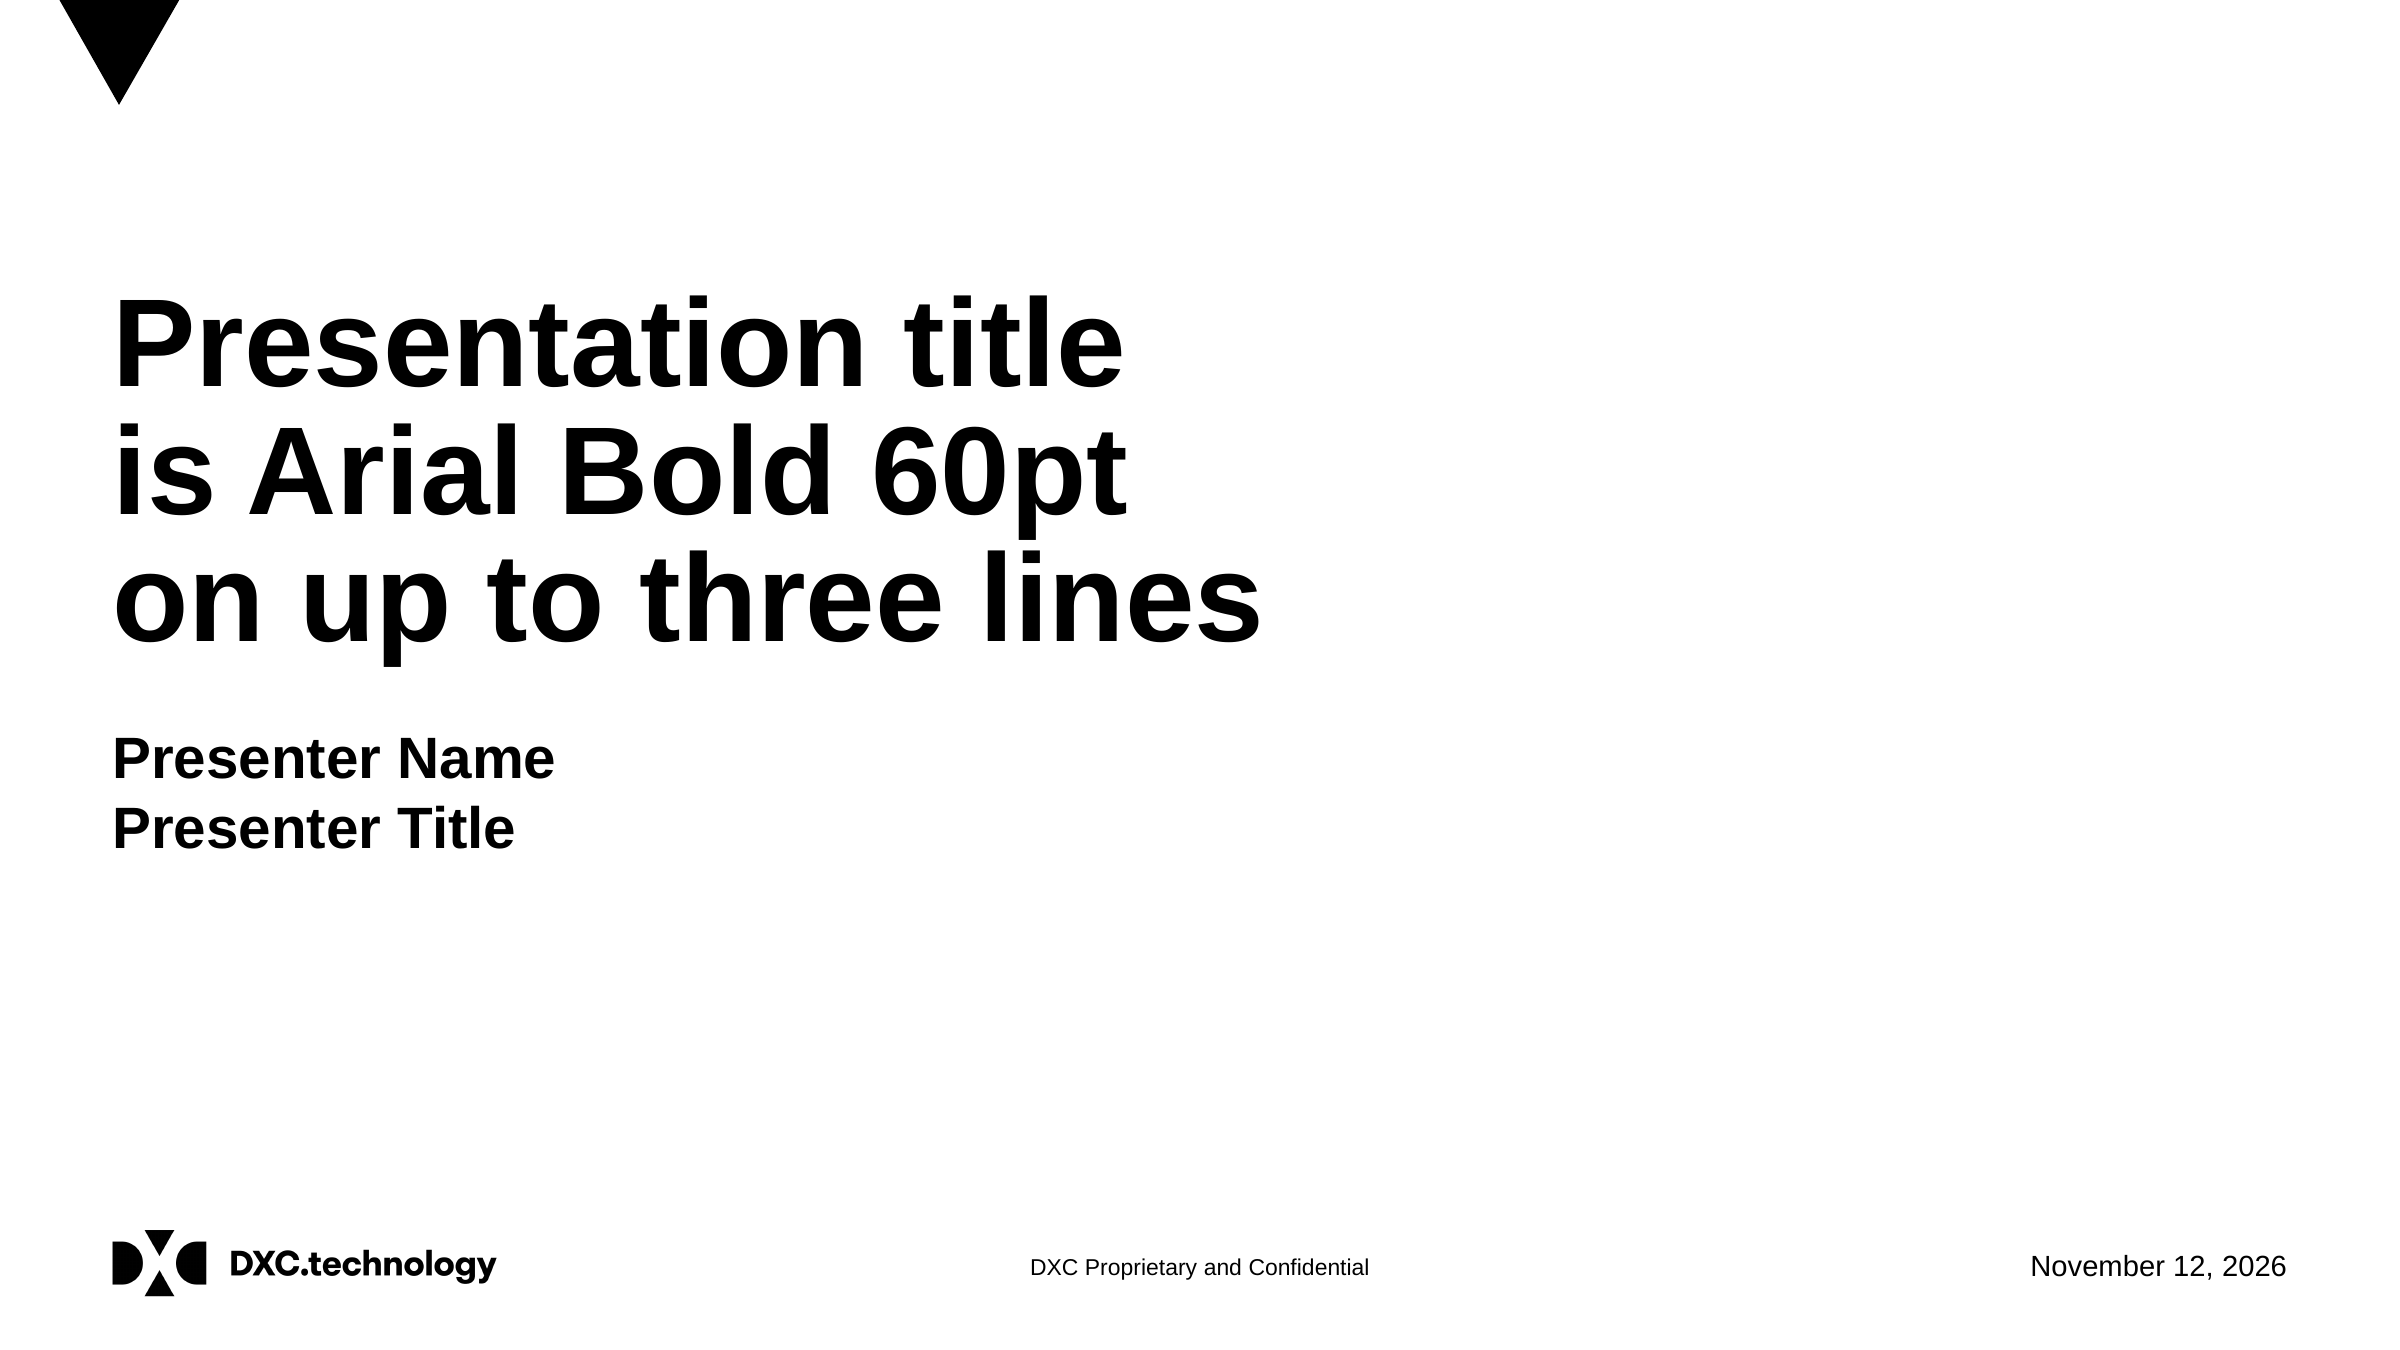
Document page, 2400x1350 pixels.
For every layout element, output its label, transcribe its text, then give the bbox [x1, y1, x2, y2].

title Presentation title is Arial Bold 60pt on up to three lines [112, 104, 1763, 668]
subtitle Presenter Name Presenter Title [112, 720, 1763, 870]
